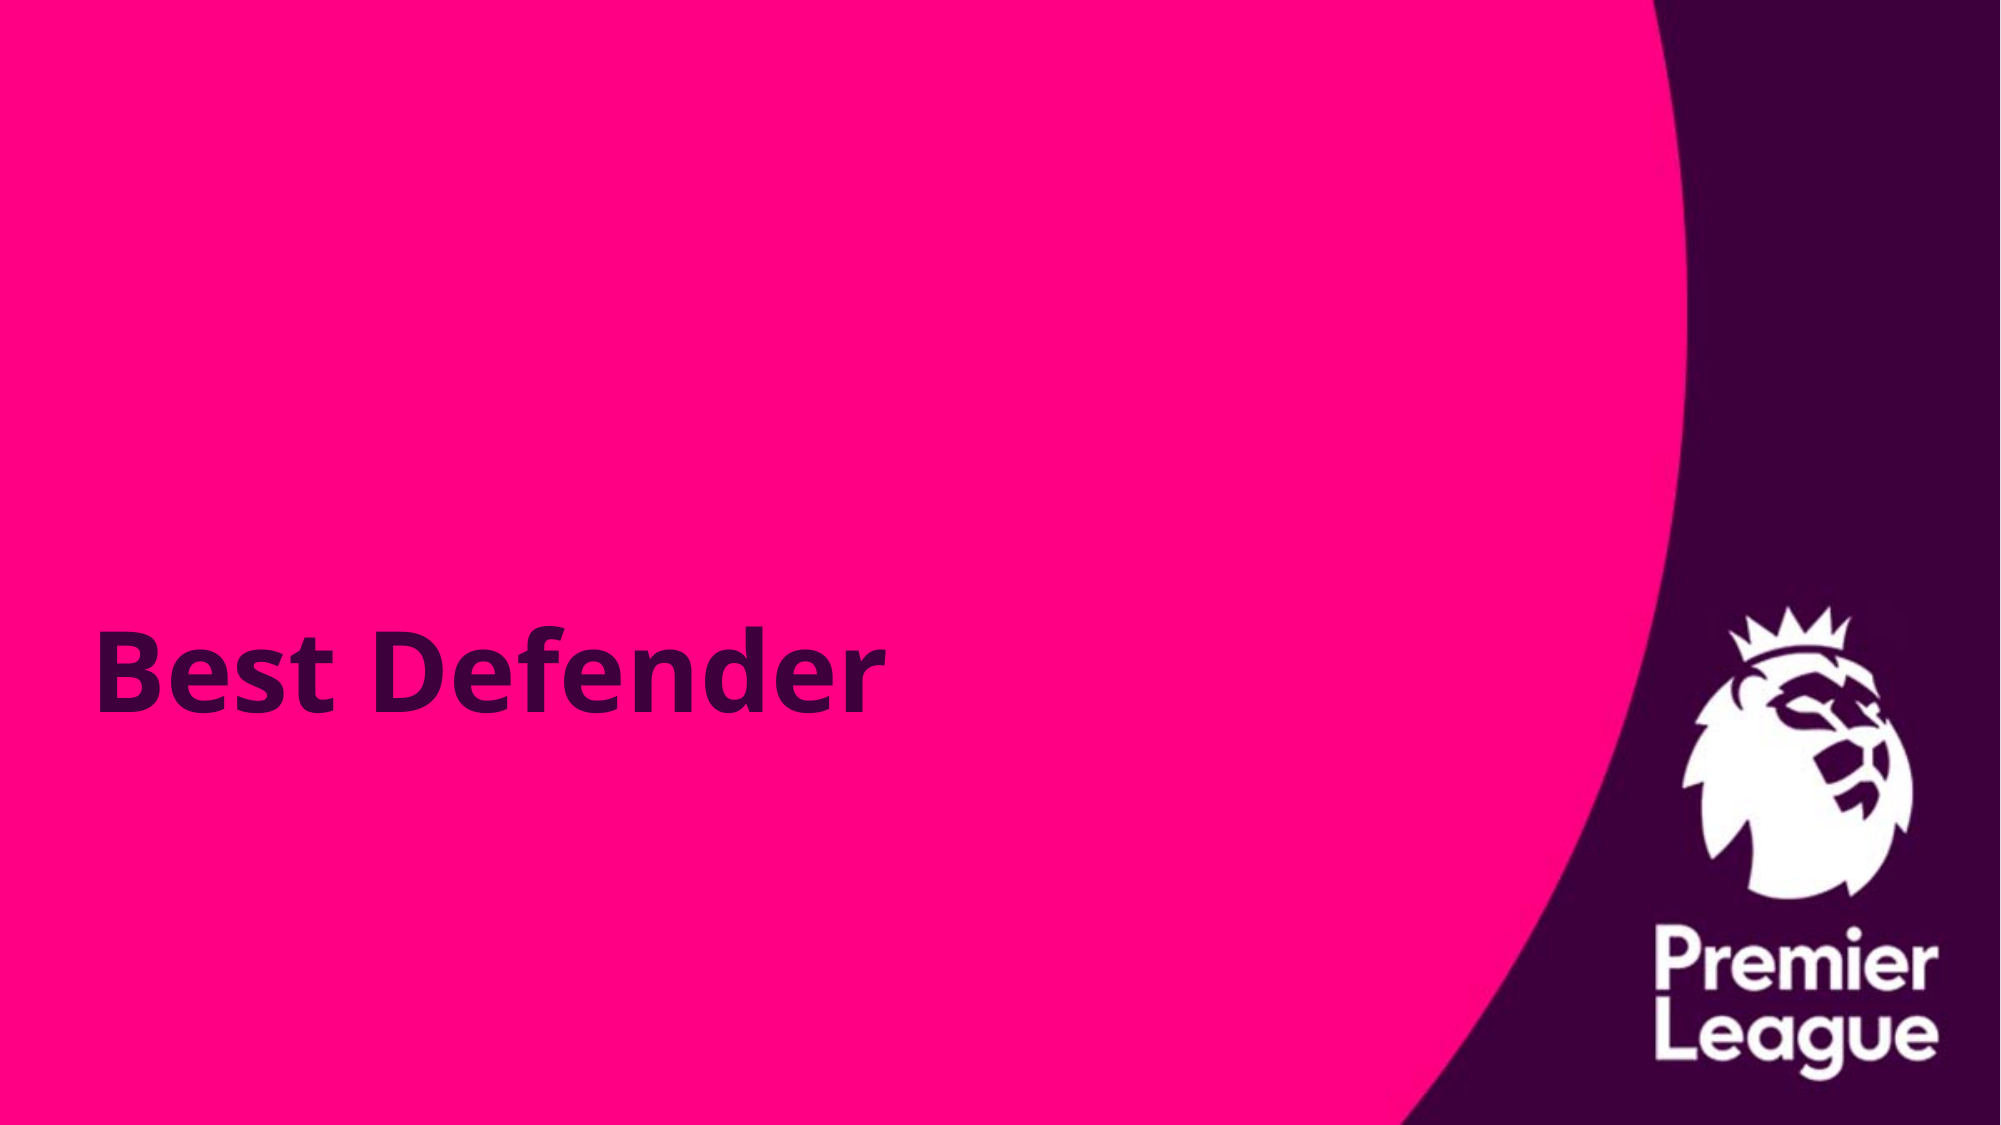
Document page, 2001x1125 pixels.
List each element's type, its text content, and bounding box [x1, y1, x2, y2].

picture [0, 0, 2001, 1125]
title Best Defender [75, 276, 1430, 745]
